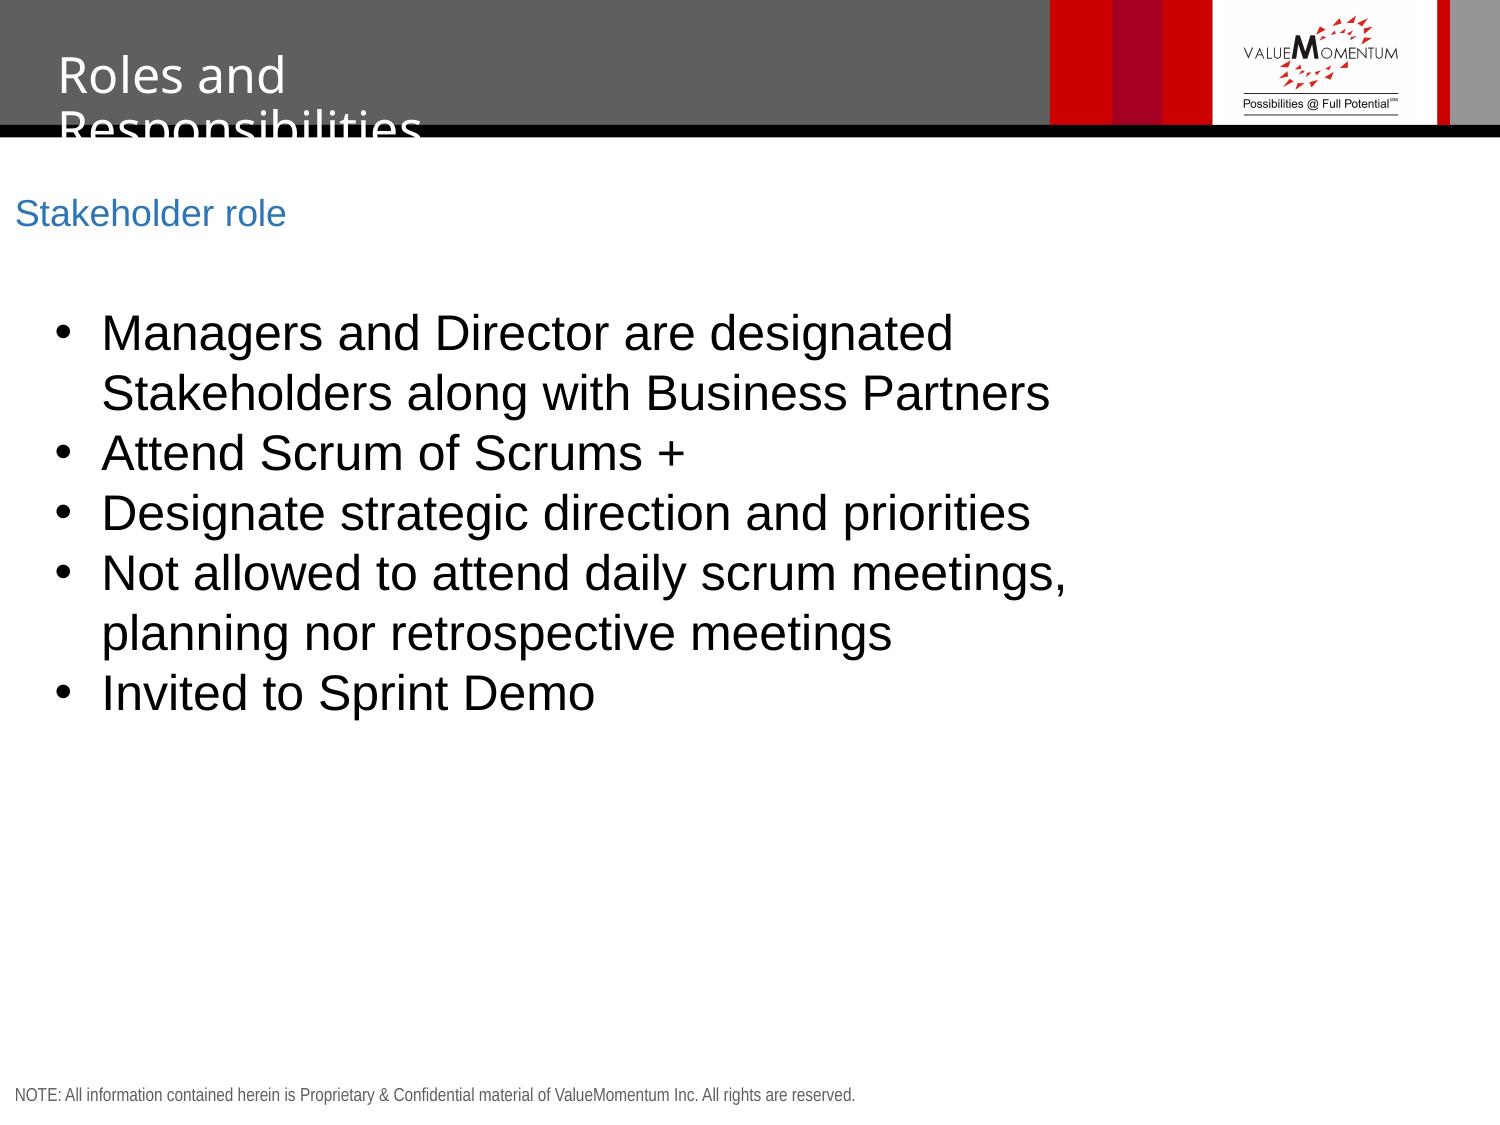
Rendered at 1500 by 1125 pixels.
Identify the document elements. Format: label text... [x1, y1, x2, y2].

text_box Stakeholder role [0, 181, 750, 287]
text_box [24, 43, 459, 109]
text_box [41, 187, 1475, 1013]
text_box Roles and Responsibilities [43, 43, 631, 103]
text_box Managers and Director are designated Stakeholders along with Business Partners Attend Scrum of Scrums + Designate strategic direction and priorities Not allowed to attend daily scrum meetings, planning nor retrospective meetings Invited to Sprint Demo [39, 293, 1200, 729]
picture [1224, 0, 1414, 124]
